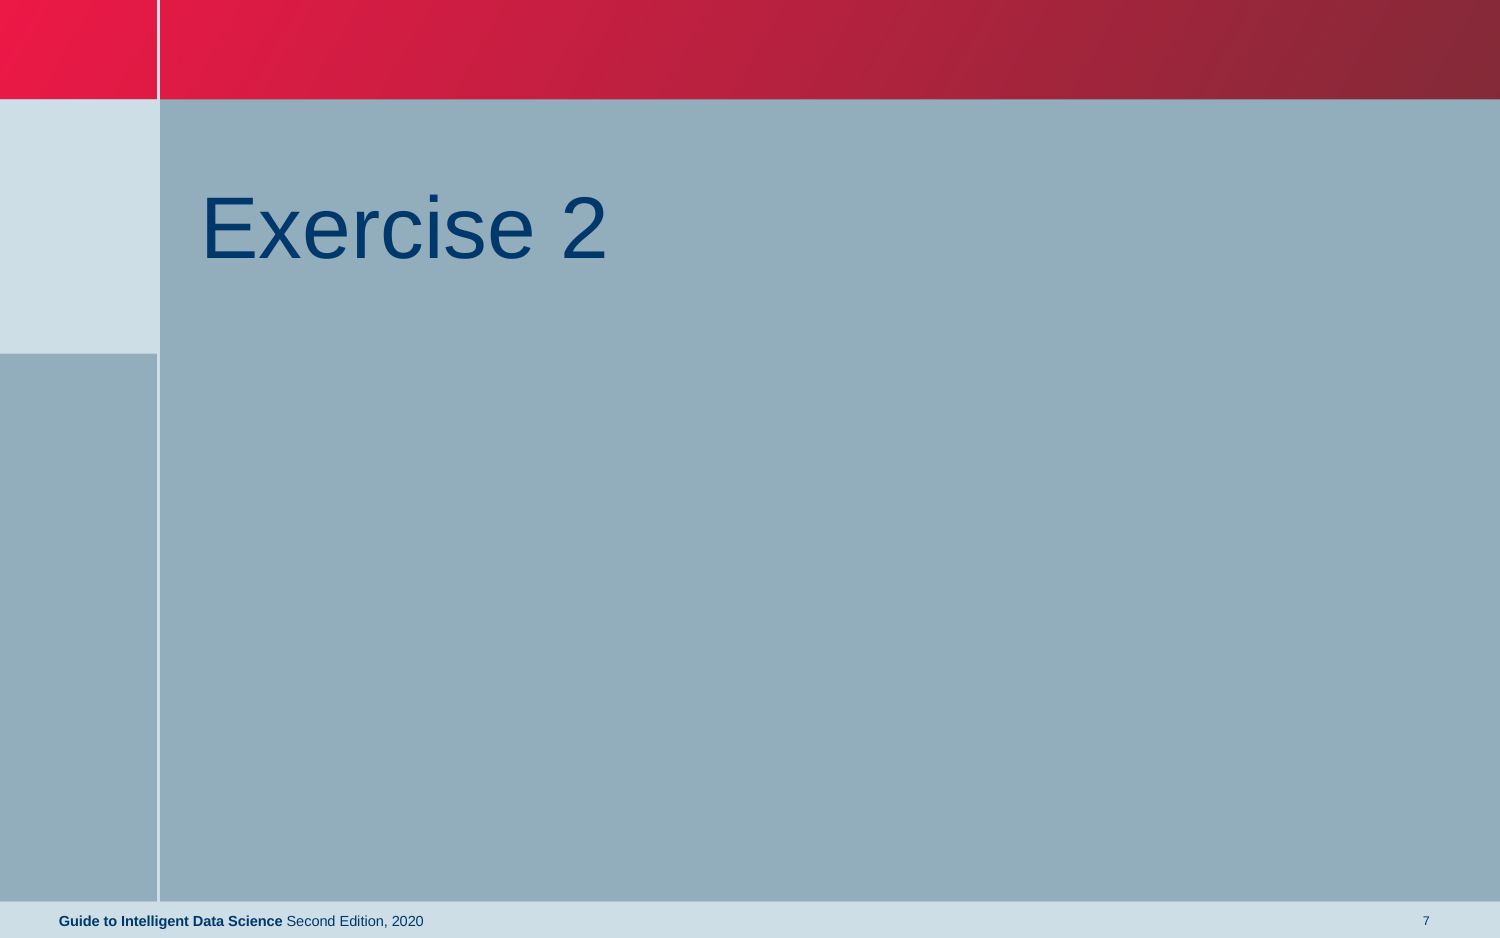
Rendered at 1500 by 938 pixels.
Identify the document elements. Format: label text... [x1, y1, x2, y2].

title Exercise 2 [200, 171, 1101, 278]
footer Guide to Intelligent Data Science Second Edition, 2020 [58, 900, 717, 938]
slide_number 7 [1411, 900, 1442, 938]
